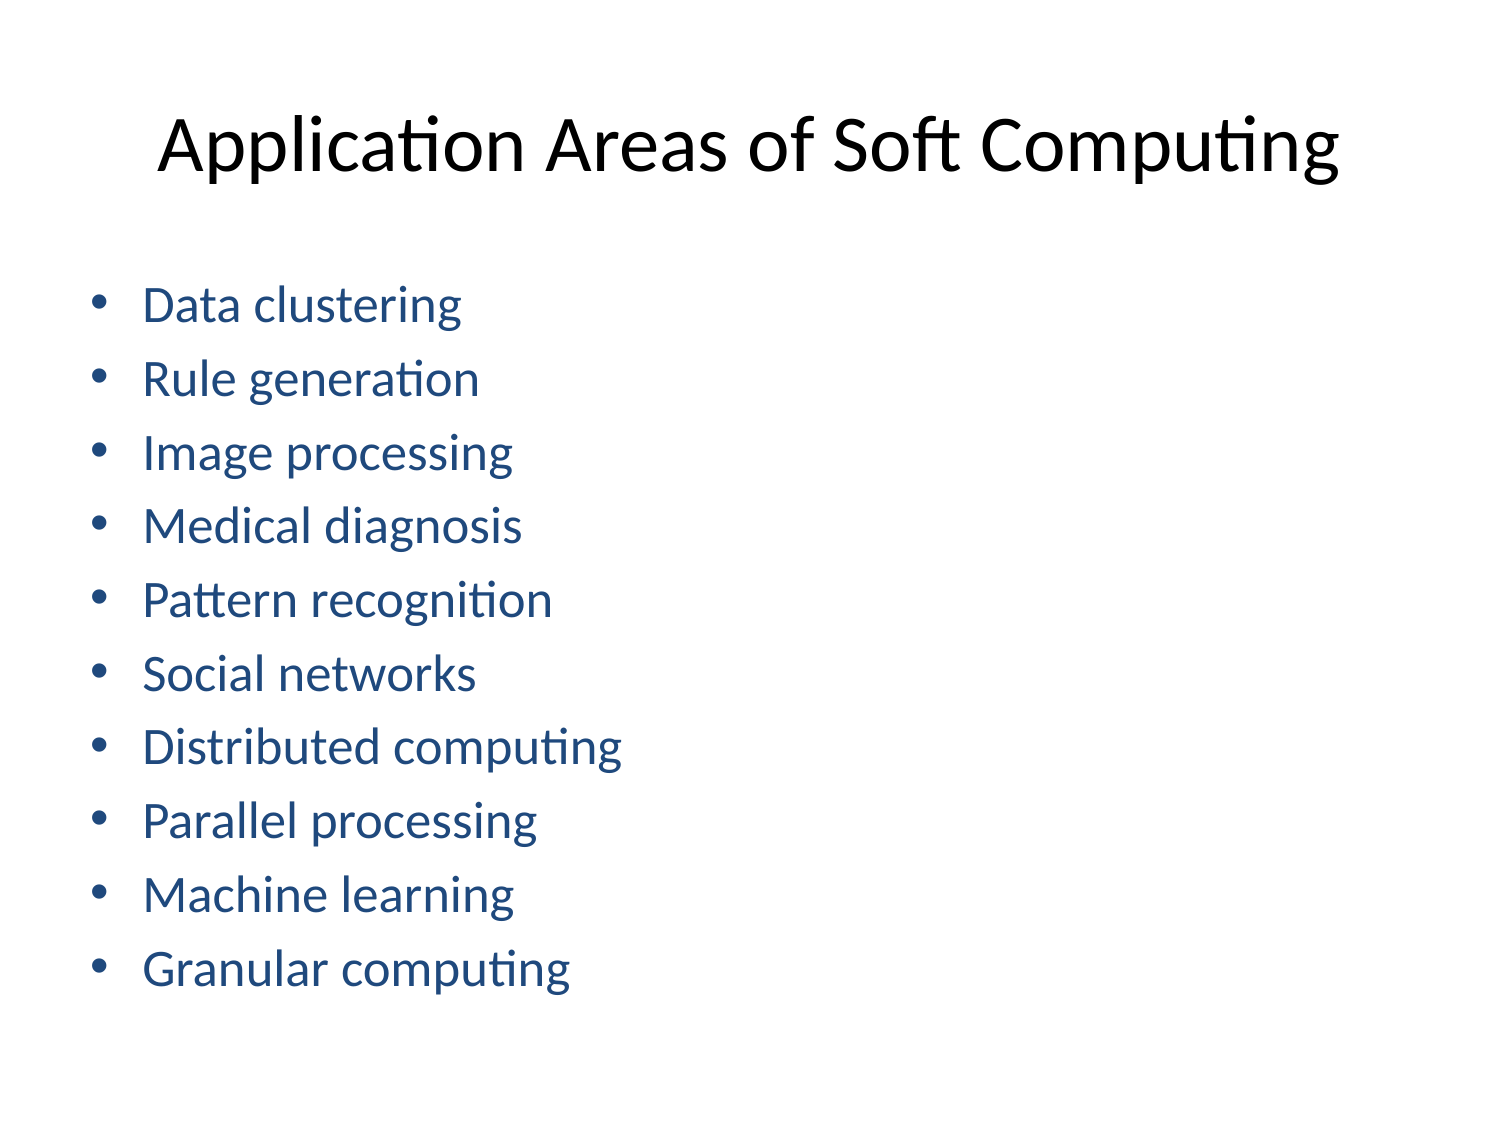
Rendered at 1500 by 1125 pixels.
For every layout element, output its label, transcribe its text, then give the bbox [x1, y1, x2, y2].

title Application Areas of Soft Computing [75, 45, 1425, 233]
list Data clustering Rule generation Image processing Medical diagnosis Pattern recognition Social networks Distributed computing Parallel processing Machine learning Granular computing [75, 262, 1425, 1005]
